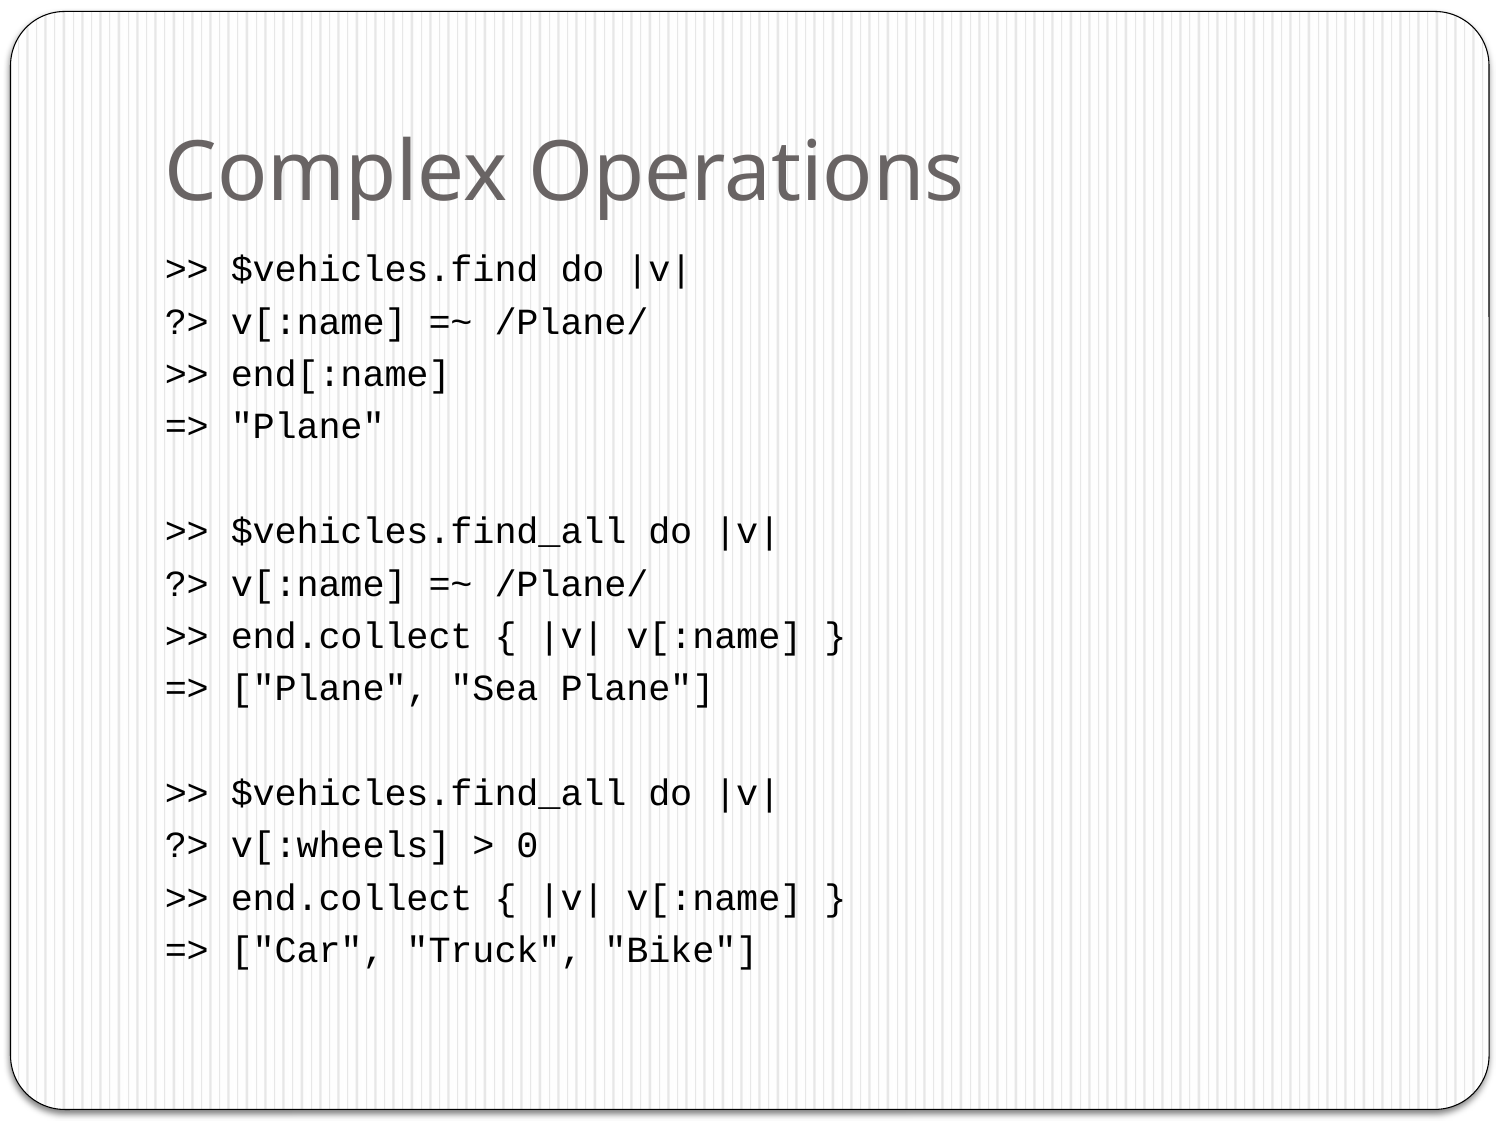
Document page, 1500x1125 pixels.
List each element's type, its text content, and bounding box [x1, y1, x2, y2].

list >> $vehicles.find do |v| ?> v[:name] =~ /Plane/ >> end[:name] => "Plane" >> $vehicles.find_all do |v| ?> v[:name] =~ /Plane/ >> end.collect { |v| v[:name] } => ["Plane", "Sea Plane"] >> $vehicles.find_all do |v| ?> v[:wheels] > 0 >> end.collect { |v| v[:name] } => ["Car", "Truck", "Bike"] [150, 237, 1425, 988]
title Complex Operations [150, 45, 1425, 233]
